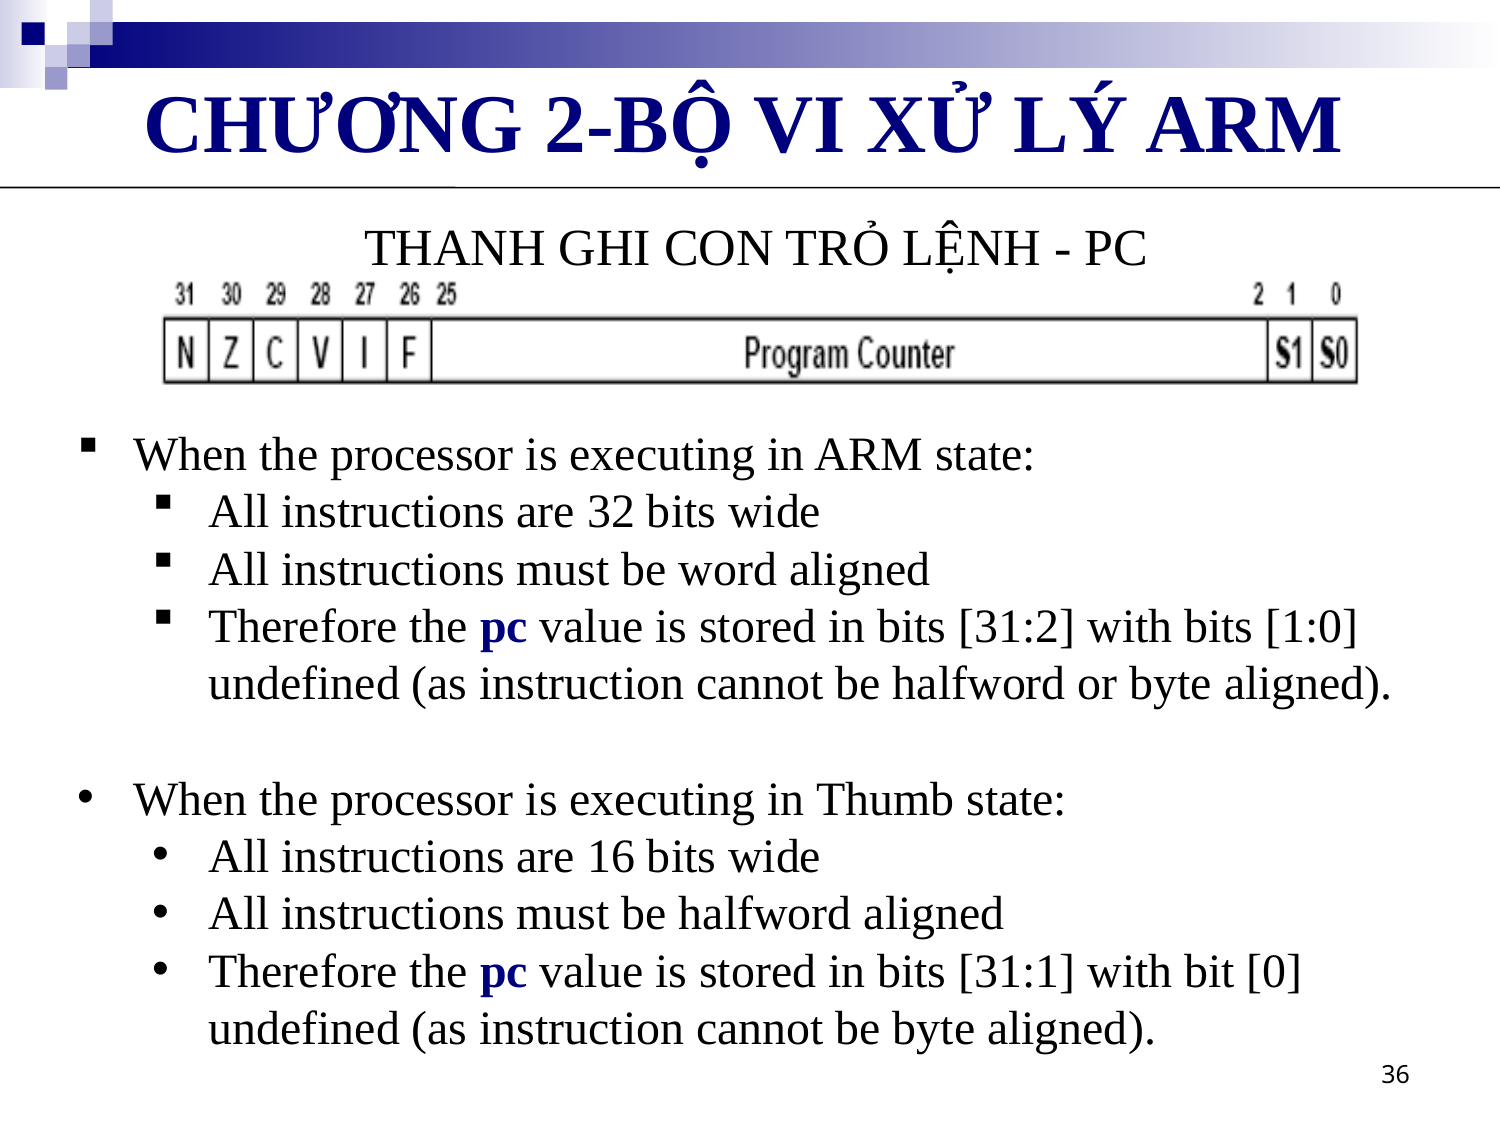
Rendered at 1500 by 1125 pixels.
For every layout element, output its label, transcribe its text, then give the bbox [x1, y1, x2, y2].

slide_number 36 [1074, 1024, 1426, 1101]
text_box CHƯƠNG 2-BỘ VI XỬ LÝ ARM [62, 37, 1425, 187]
text_box When the processor is executing in ARM state: All instructions are 32 bits wide All instructions must be word aligned Therefore the pc value is stored in bits [31:2] with bits [1:0] undefined (as instruction cannot be halfword or byte aligned). When the processor is executing in Thumb state: All instructions are 16 bits wide All instructions must be halfword aligned Therefore the pc value is stored in bits [31:1] with bit [0] undefined (as instruction cannot be byte aligned). [62, 299, 1463, 1000]
text_box THANH GHI CON TRỎ LỆNH - PC [49, 187, 1463, 275]
picture [160, 274, 1365, 401]
